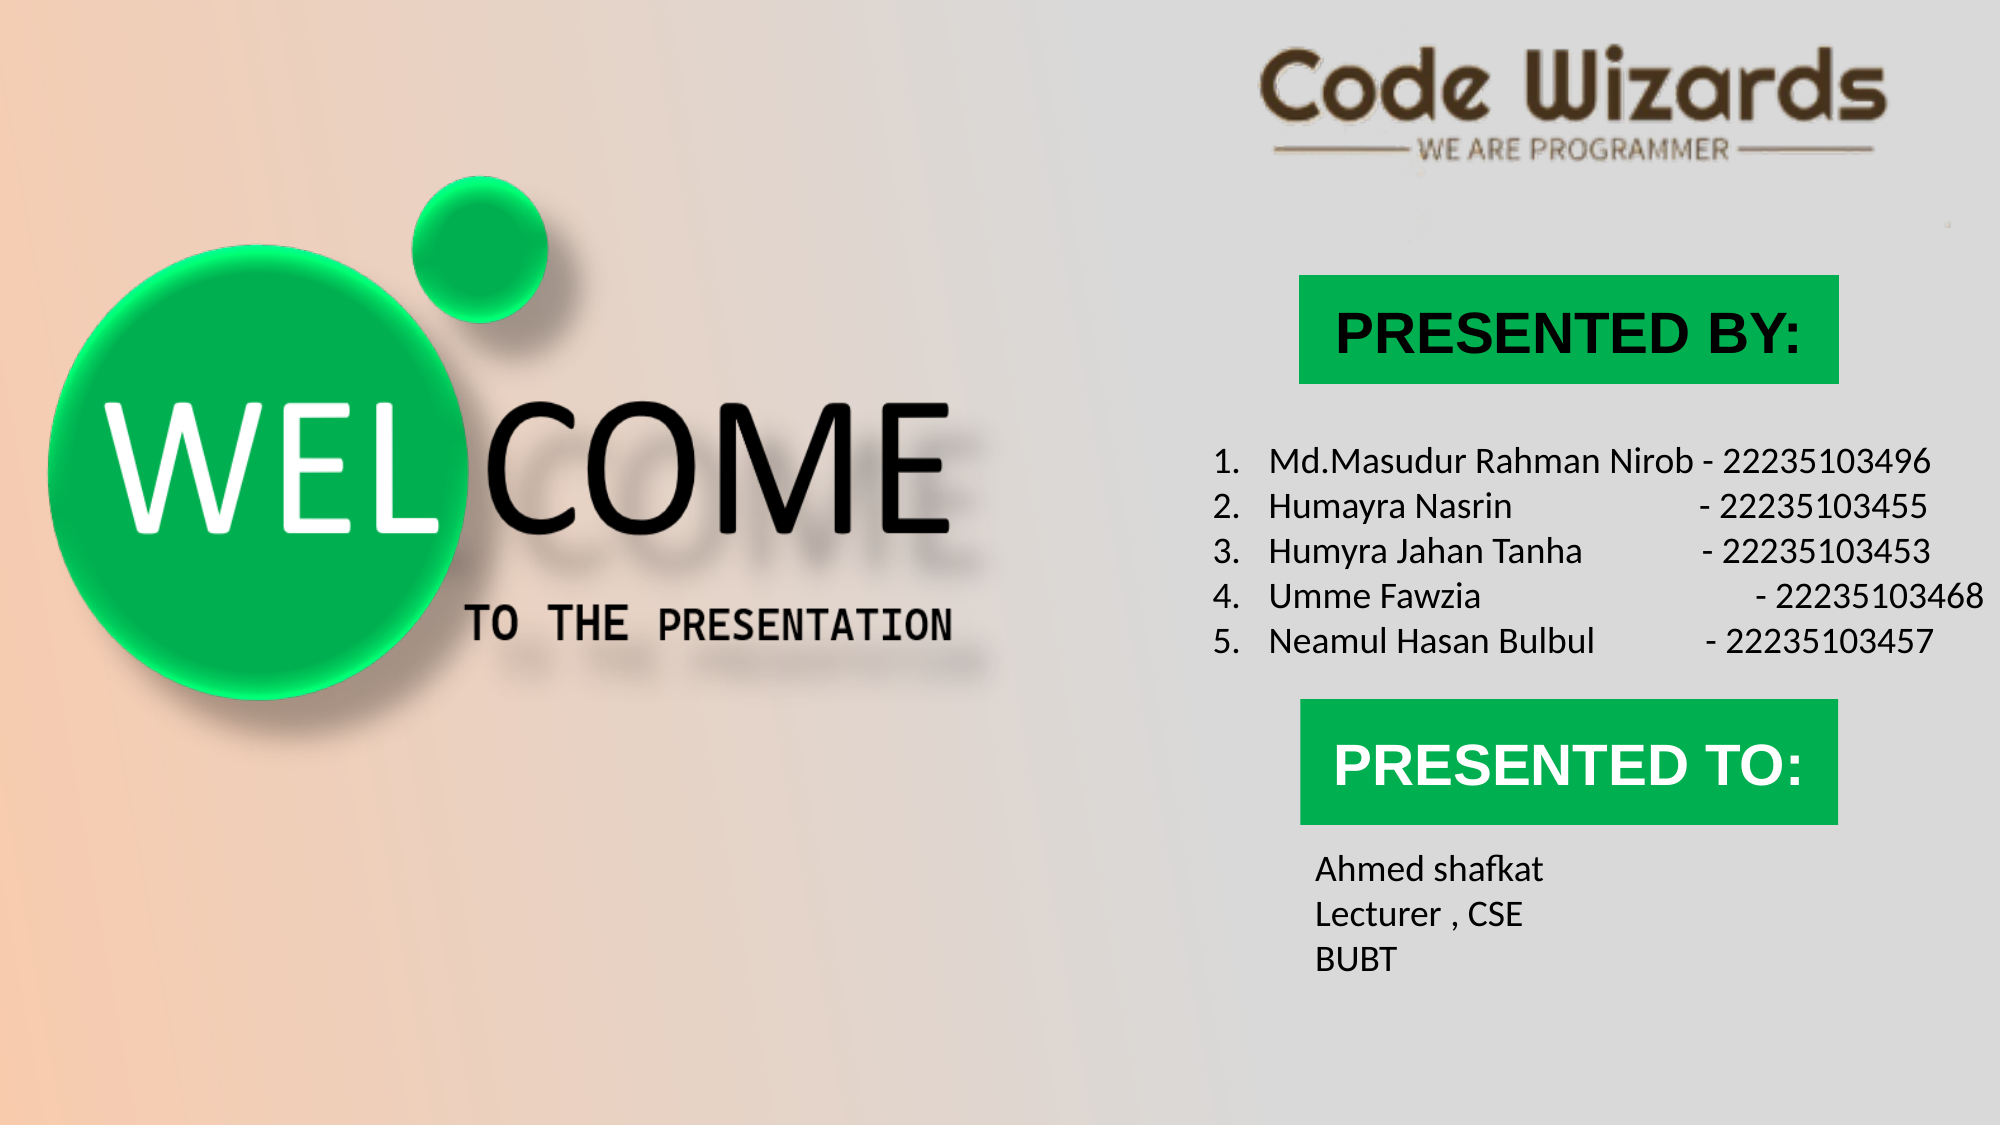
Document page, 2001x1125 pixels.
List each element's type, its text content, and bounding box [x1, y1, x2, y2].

text_box Ahmed shafkat Lecturer , CSE BUBT [1300, 836, 1829, 986]
text_box Md.Masudur Rahman Nirob - 22235103496 Humayra Nasrin - 22235103455 Humyra Jahan Tanha - 22235103453 Umme Fawzia - 22235103468 Neamul Hasan Bulbul - 22235103457 [1201, 428, 2000, 714]
text_box PRESENTED BY: [1299, 275, 1839, 384]
picture [0, 0, 2000, 794]
text_box PRESENTED TO: [1299, 698, 1839, 826]
